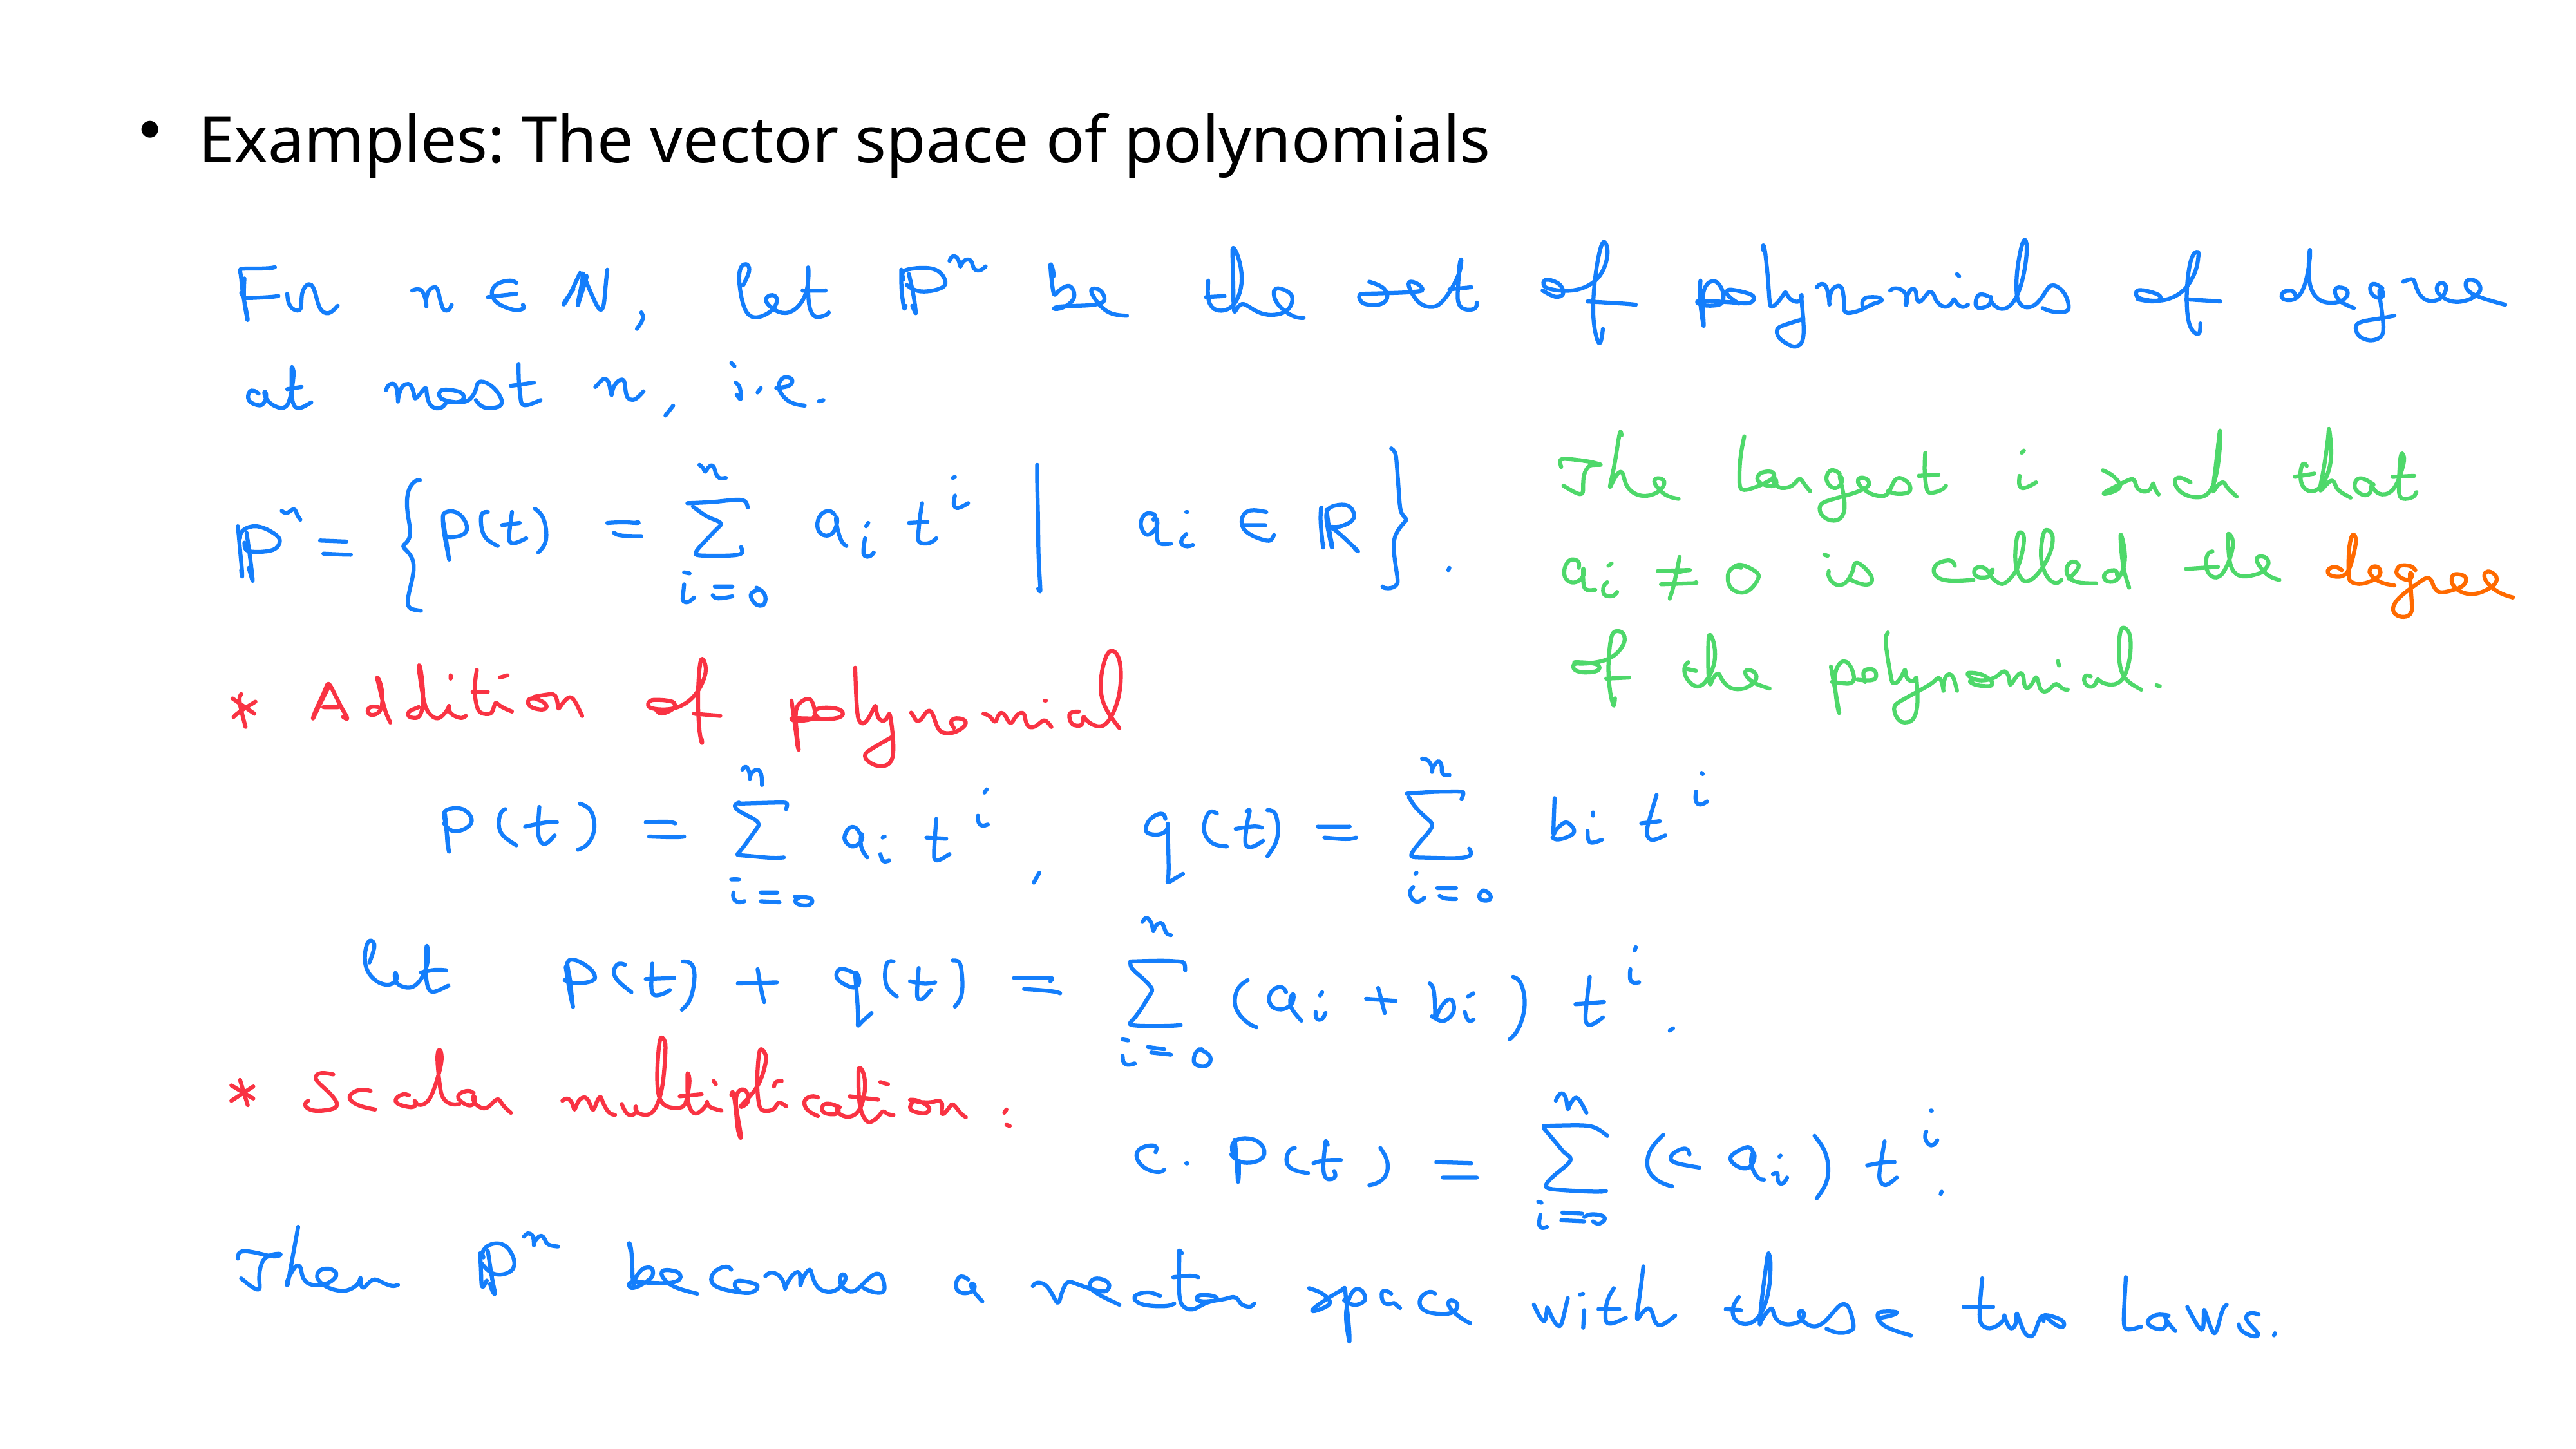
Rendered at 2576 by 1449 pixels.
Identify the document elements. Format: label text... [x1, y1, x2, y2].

list Examples: The vector space of polynomials [133, 92, 2443, 1343]
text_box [231, 240, 2514, 1342]
